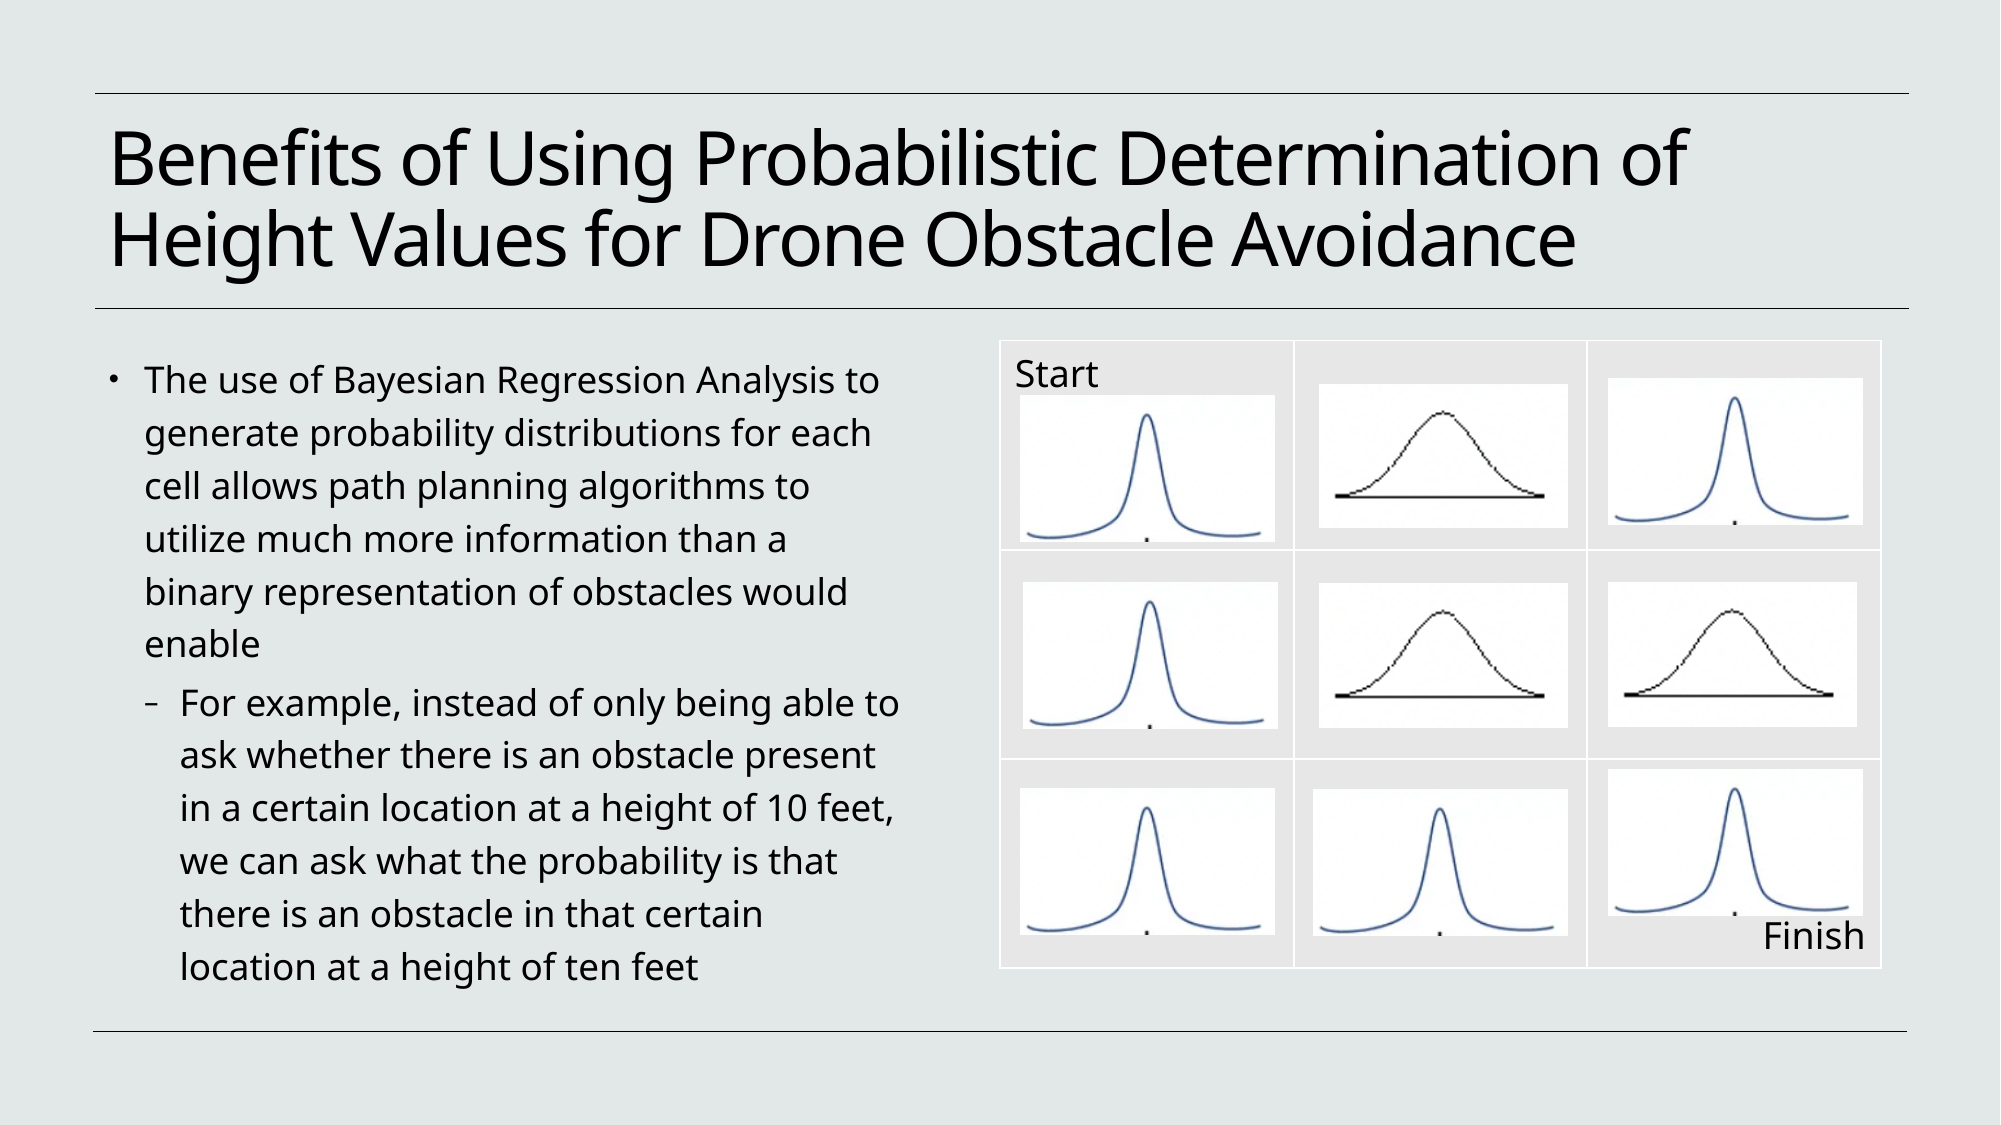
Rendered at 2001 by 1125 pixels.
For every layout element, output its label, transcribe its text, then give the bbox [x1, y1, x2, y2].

table_cell [1588, 551, 1880, 758]
table_cell [1295, 551, 1586, 758]
table_cell [1001, 551, 1293, 758]
picture [1023, 582, 1278, 729]
table_header Start [1001, 341, 1293, 549]
picture [1313, 789, 1568, 936]
list The use of Bayesian Regression Analysis to generate probability distributions for each cell allows path planning algorithms to utilize much more information than a binary representation of obstacles would enable For example, instead of only being able to ask whether there is an obstacle present in a certain location at a height of 10 feet, we can ask what the probability is that there is an obstacle in that certain location at a height of ten feet [93, 340, 918, 1038]
picture [1319, 583, 1568, 728]
table_header [1588, 341, 1880, 549]
picture [1608, 769, 1863, 916]
picture [1608, 378, 1863, 525]
picture [1020, 788, 1275, 935]
table_cell Finish [1588, 760, 1880, 967]
picture [1608, 582, 1857, 727]
table_header [1295, 341, 1586, 549]
picture [1020, 395, 1275, 542]
table_cell [1001, 760, 1293, 967]
title Benefits of Using Probabilistic Determination of Height Values for Drone Obstacle Avoidance [93, 113, 1907, 291]
table_cell [1295, 760, 1586, 967]
picture [1319, 384, 1568, 528]
